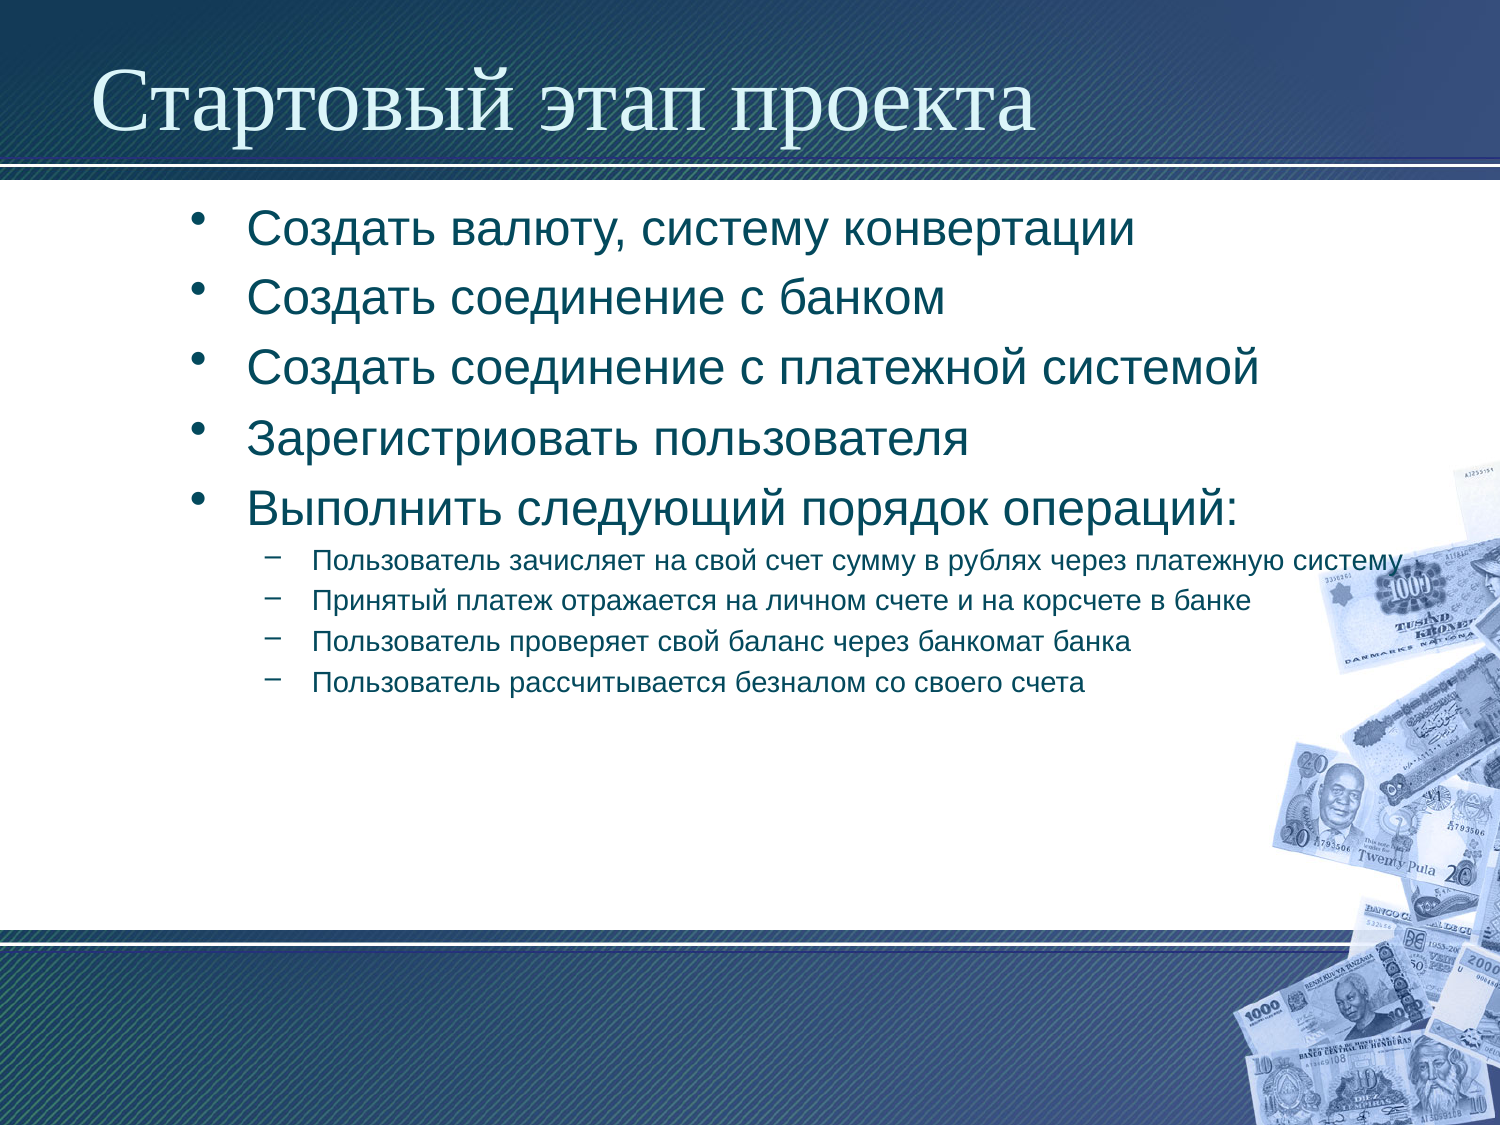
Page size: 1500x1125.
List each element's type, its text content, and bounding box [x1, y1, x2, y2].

list Создать валюту, систему конвертации Создать соединение с банком Создать соединение с платежной системой Зарегистриовать пользователя Выполнить следующий порядок операций: Пользователь зачисляет на свой счет сумму в рублях через платежную систему Принятый платеж отражается на личном счете и на корсчете в банке Пользователь проверяет свой баланс через банкомат банка Пользователь рассчитывается безналом со своего счета [174, 187, 1426, 926]
picture [0, 0, 1500, 1125]
title Стартовый этап проекта [74, 24, 1426, 163]
